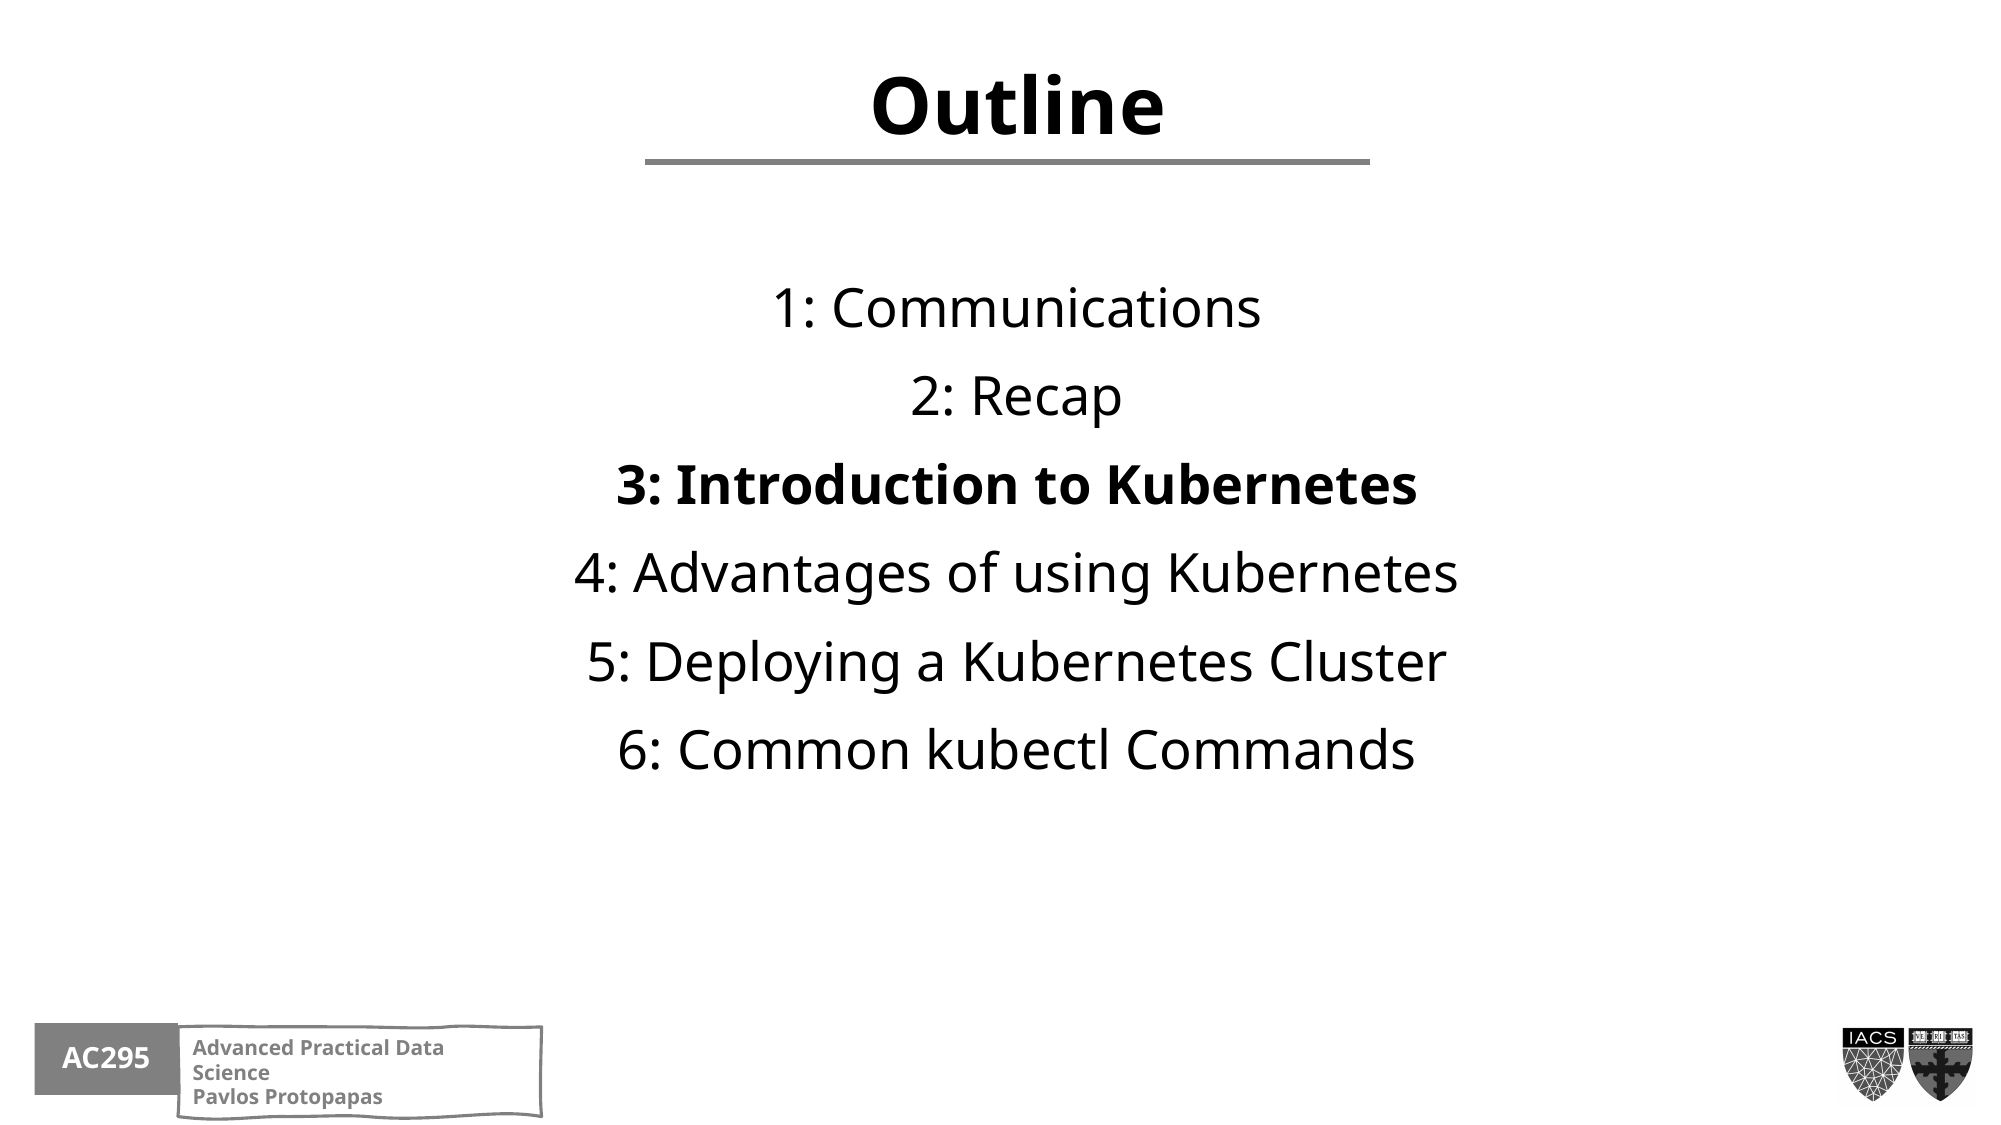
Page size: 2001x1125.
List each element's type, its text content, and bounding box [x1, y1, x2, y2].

list 1: Communications 2: Recap 3: Introduction to Kubernetes 4: Advantages of using Kubernetes 5: Deploying a Kubernetes Cluster 6: Common kubectl Commands [290, 265, 1745, 931]
list Outline [167, 48, 1868, 160]
picture [1838, 1023, 1977, 1107]
